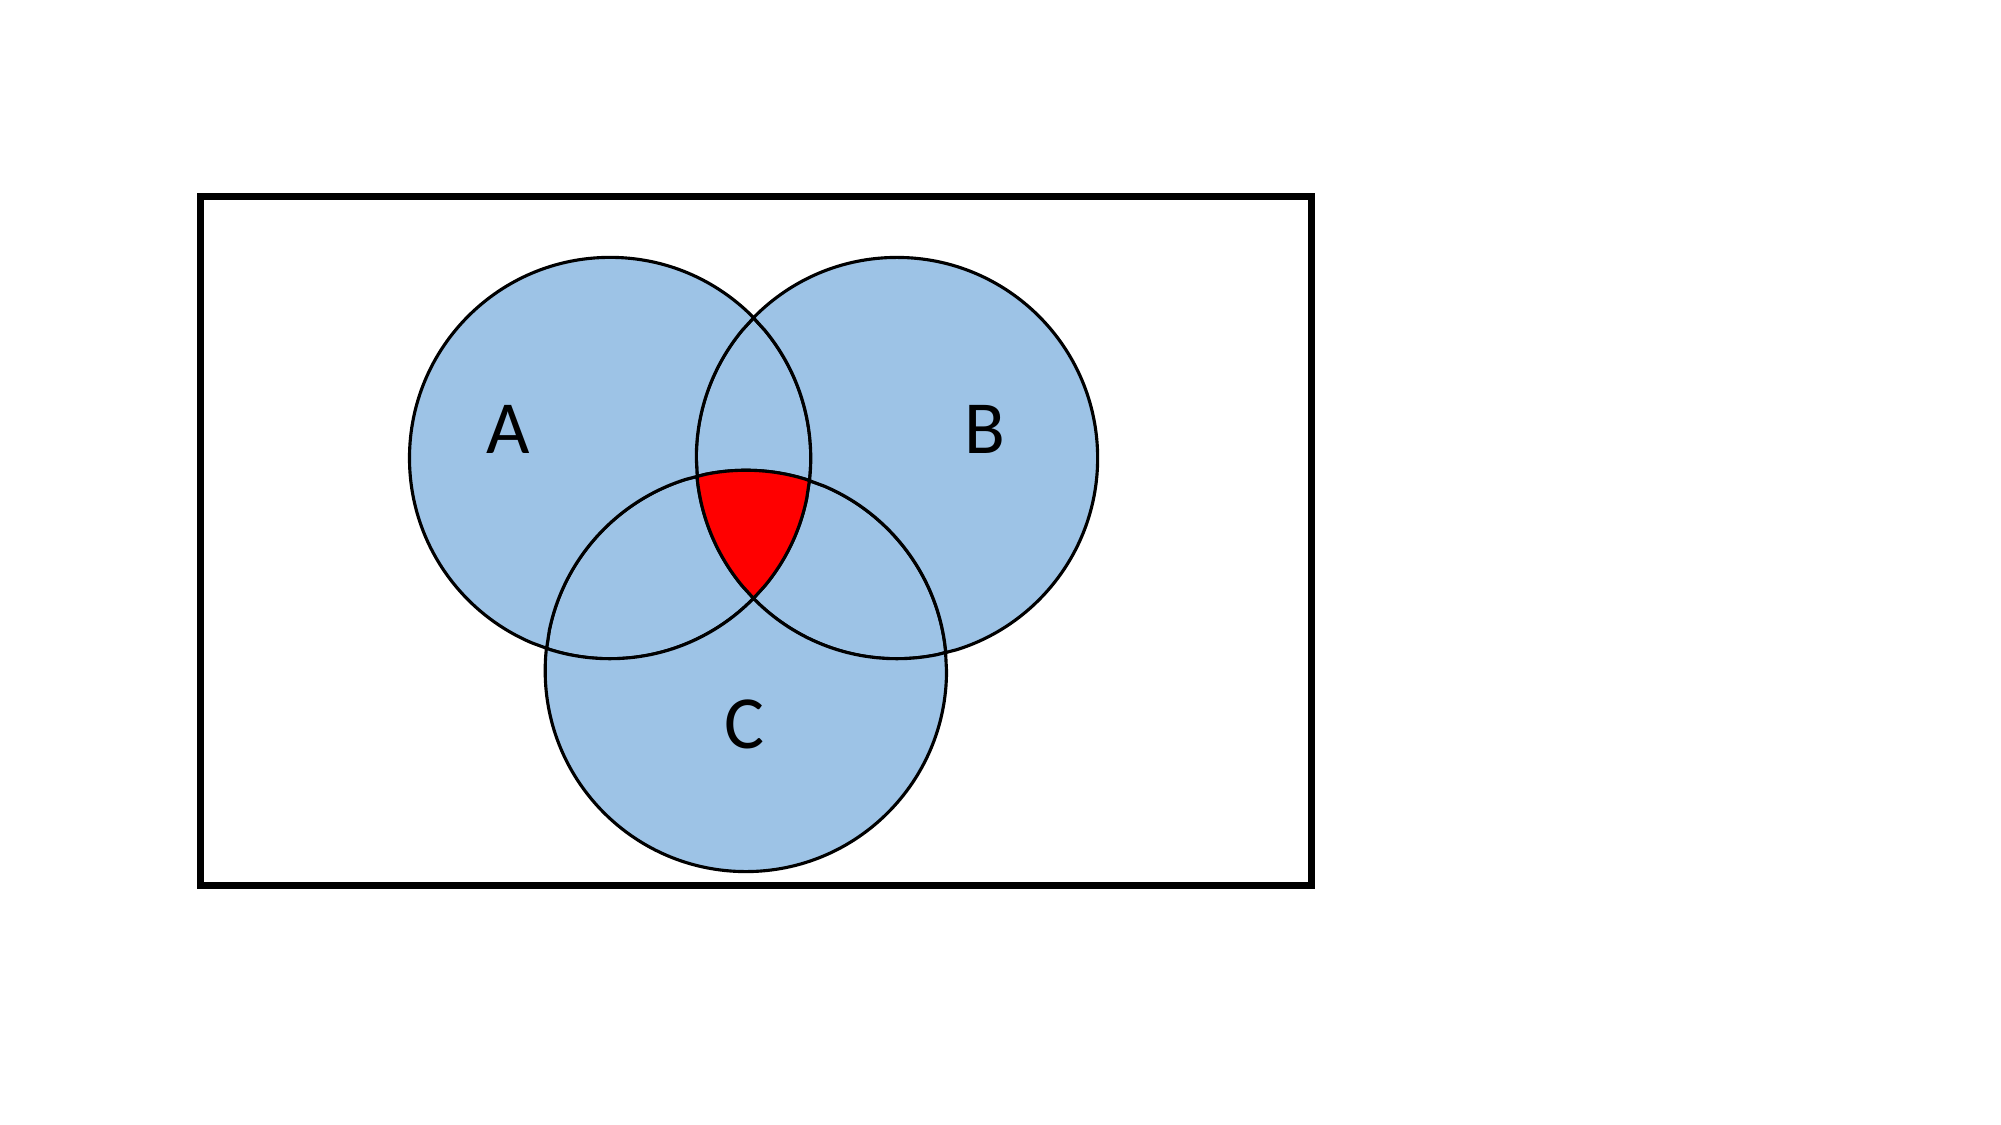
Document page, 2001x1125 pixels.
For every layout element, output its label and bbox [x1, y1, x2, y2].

text_box [200, 196, 1312, 886]
